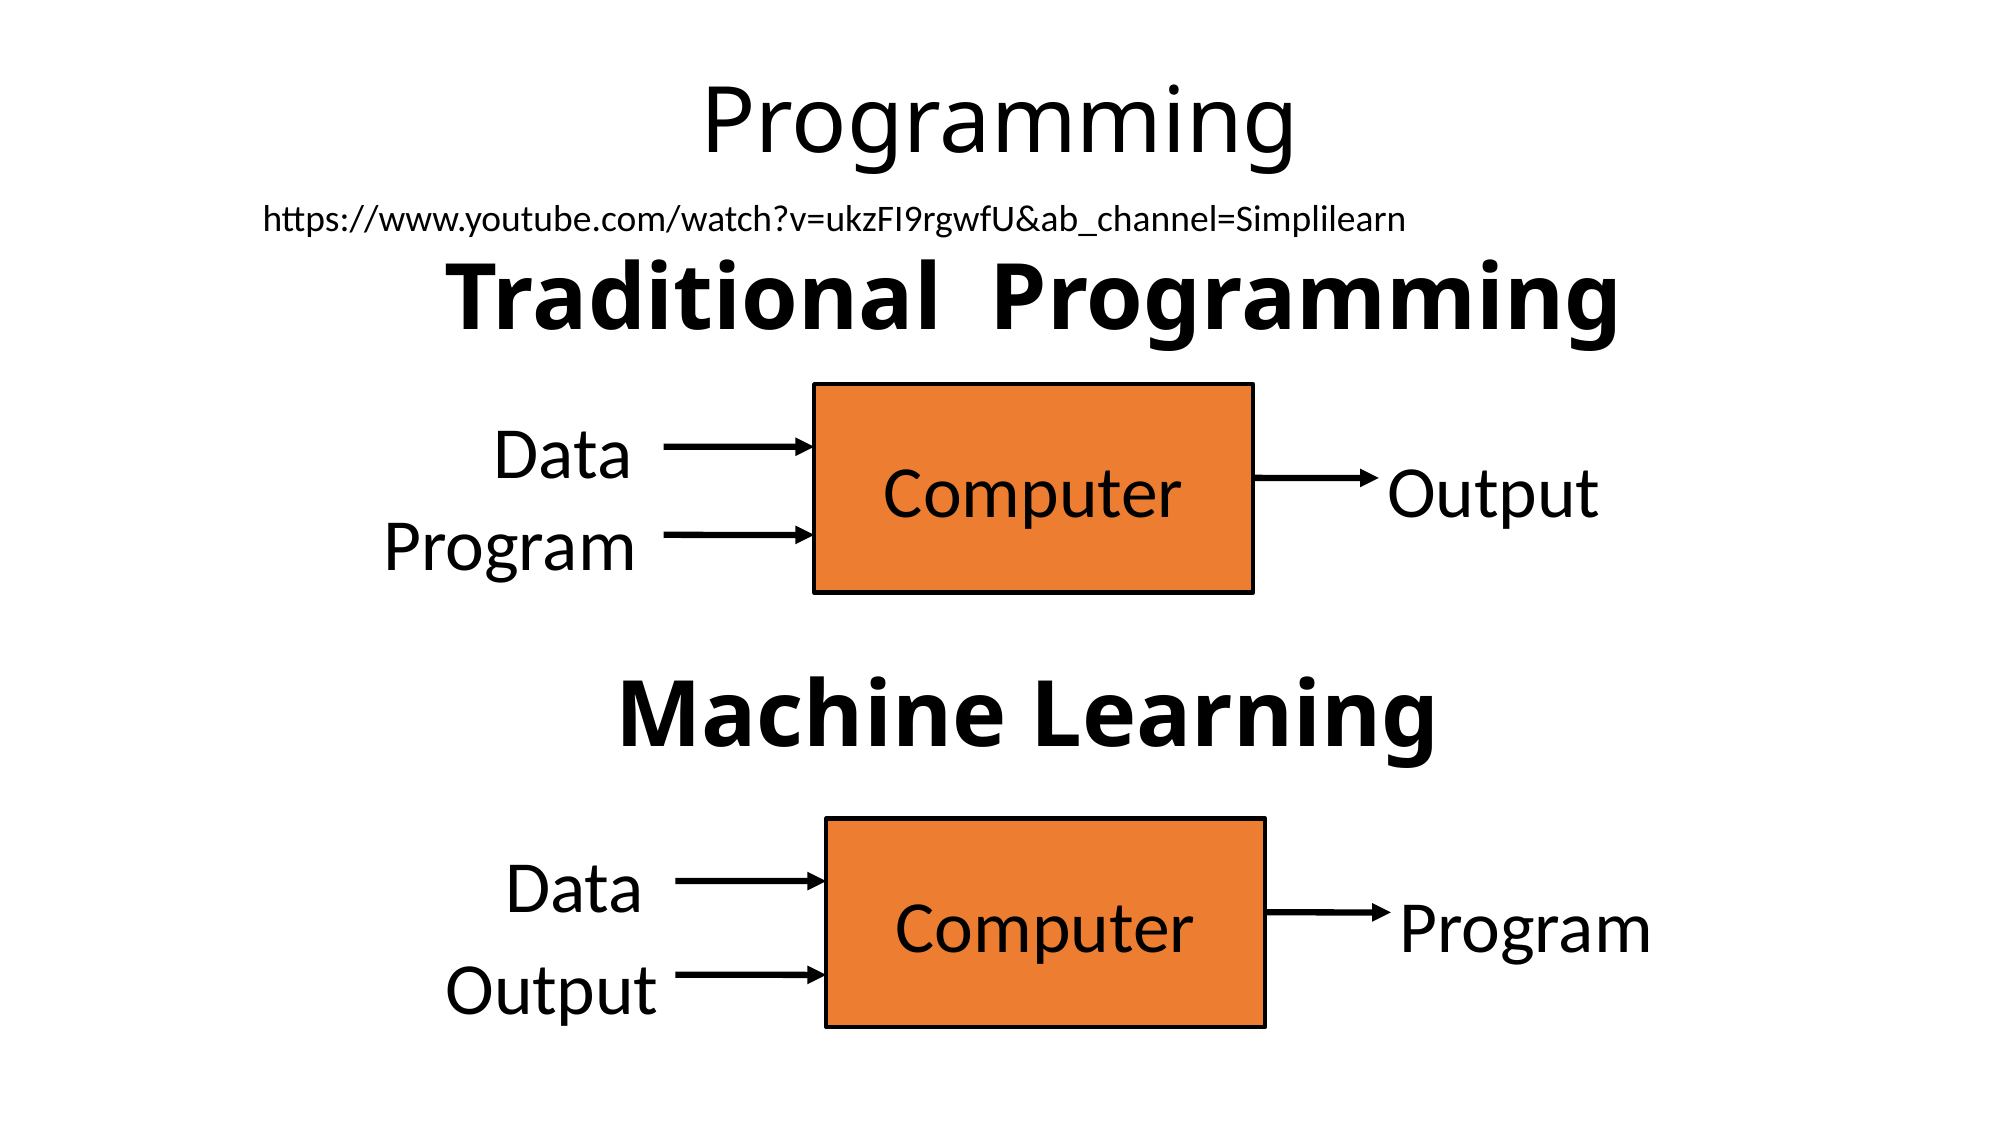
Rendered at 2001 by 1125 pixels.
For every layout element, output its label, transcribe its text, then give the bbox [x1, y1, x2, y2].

title Programming [137, 59, 1863, 187]
text_box Traditional Programming [356, 236, 1712, 363]
text_box Machine Learning [350, 653, 1706, 781]
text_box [437, 818, 1665, 1027]
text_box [374, 384, 1630, 593]
text_box https://www.youtube.com/watch?v=ukzFI9rgwfU&ab_channel=Simplilearn [247, 186, 1644, 247]
